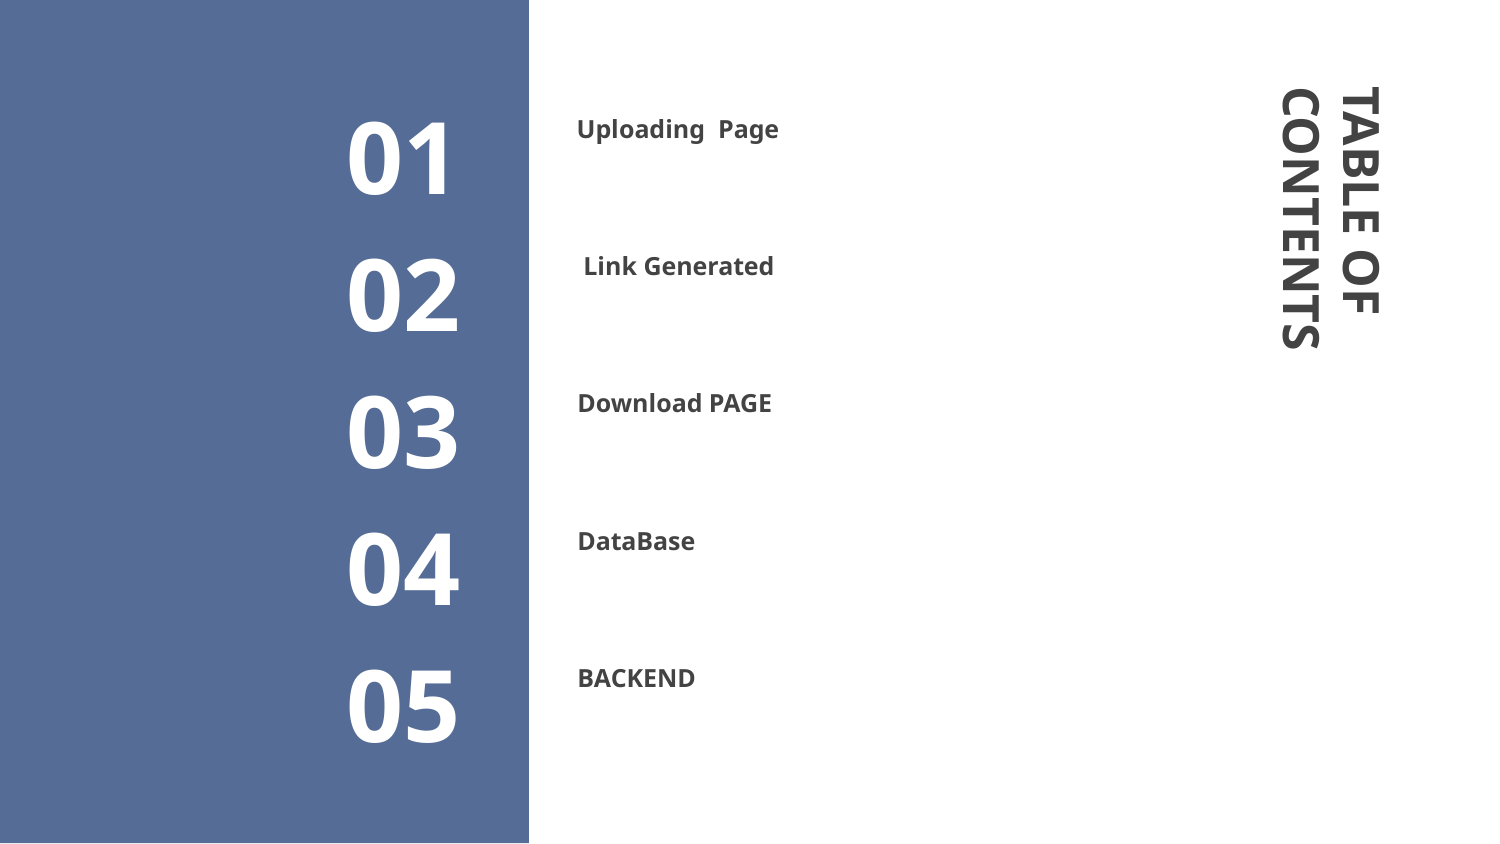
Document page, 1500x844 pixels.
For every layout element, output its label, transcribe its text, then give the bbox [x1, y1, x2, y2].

title 05 [331, 654, 590, 750]
title DataBase [562, 475, 932, 571]
title 04 [331, 518, 590, 613]
title TABLE OF CONTENTS [1293, 71, 1374, 549]
title Link Generated [561, 200, 932, 296]
title 01 [331, 107, 618, 203]
text_box [0, 0, 529, 844]
title 03 [331, 381, 590, 476]
title Uploading Page [561, 63, 932, 159]
title 02 [331, 244, 597, 339]
title BACKEND [562, 612, 932, 708]
title Download PAGE [562, 338, 932, 433]
